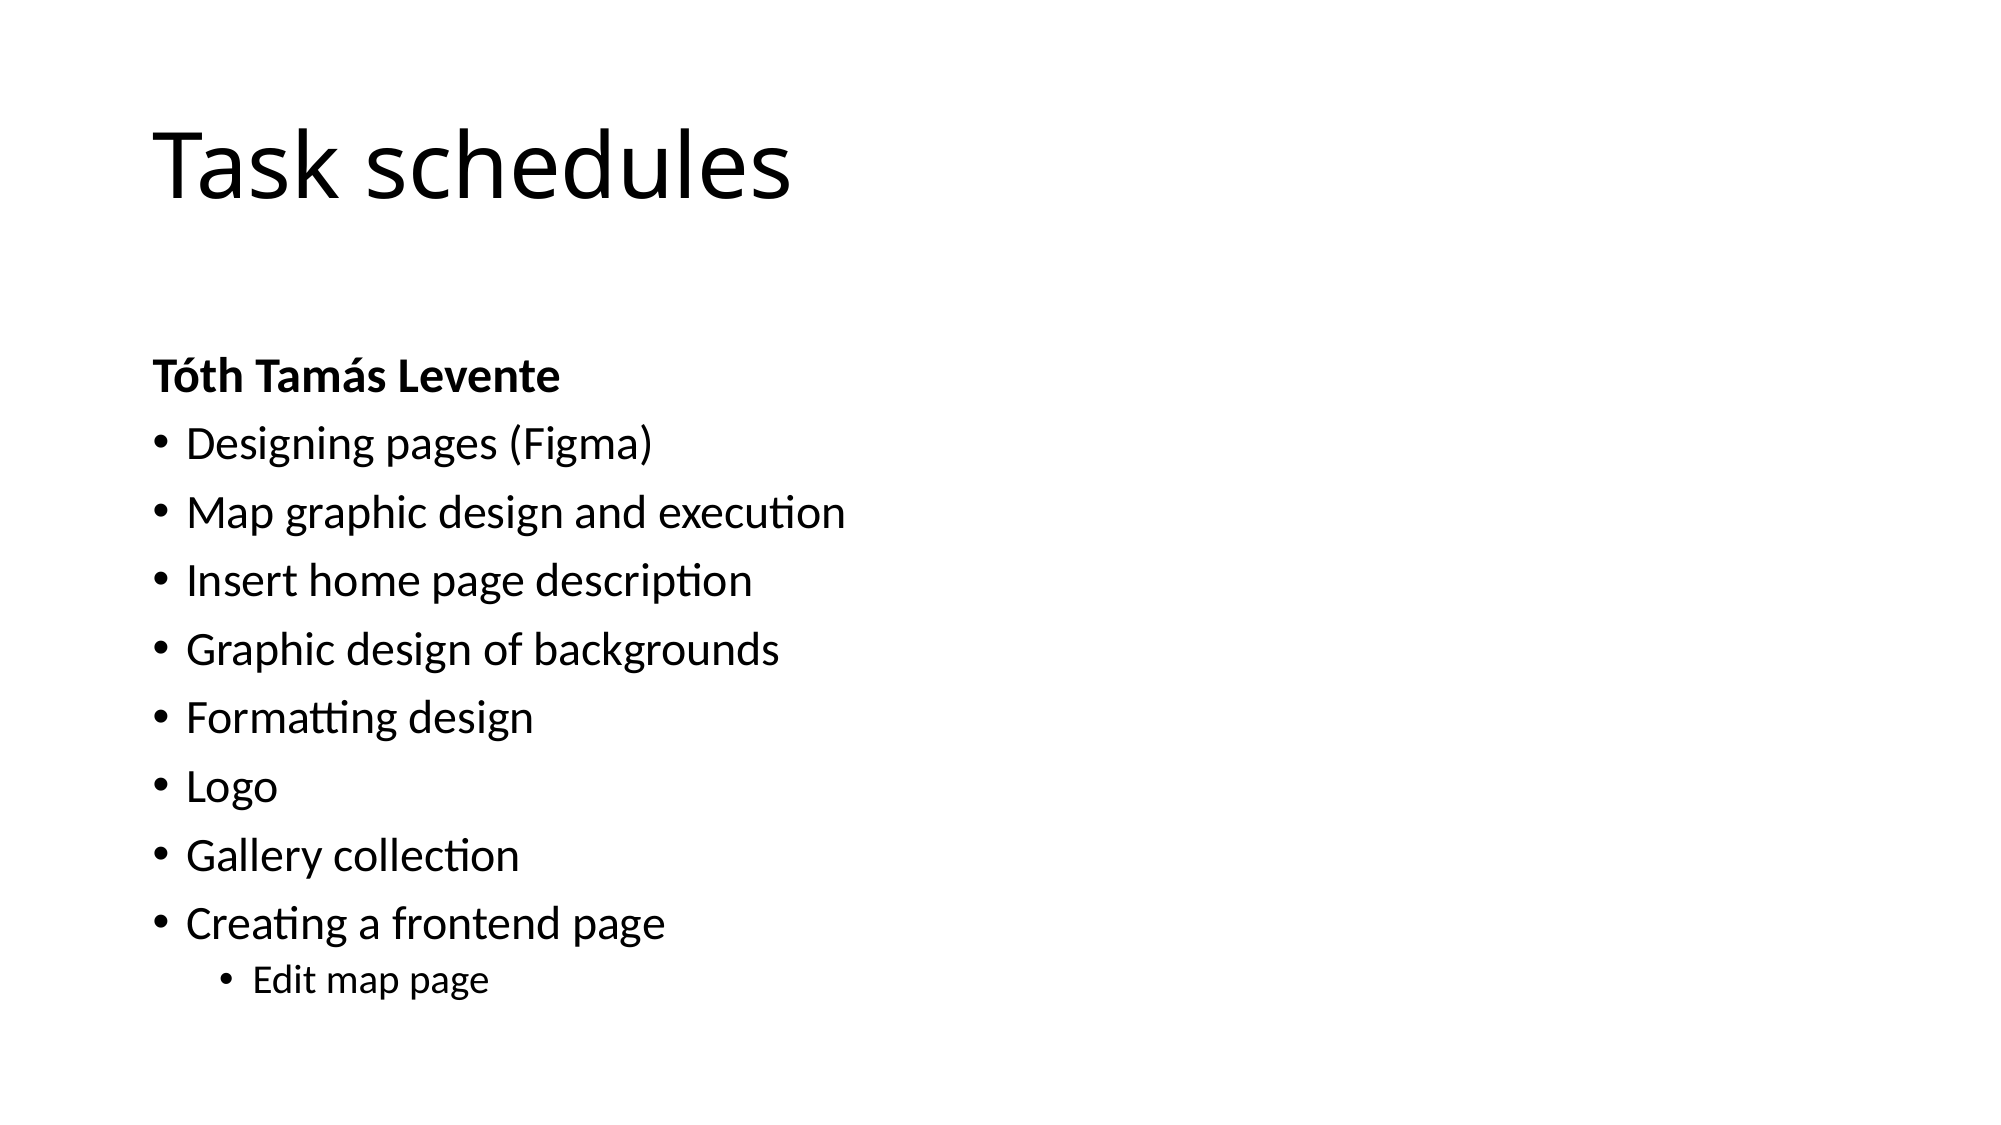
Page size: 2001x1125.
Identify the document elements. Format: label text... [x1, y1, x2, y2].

list Tóth Tamás Levente [137, 275, 984, 410]
list Designing pages (Figma) Map graphic design and execution Insert home page description Graphic design of backgrounds Formatting design Logo Gallery collection Creating a frontend page Edit map page [137, 410, 984, 1016]
title Task schedules [137, 59, 1863, 278]
